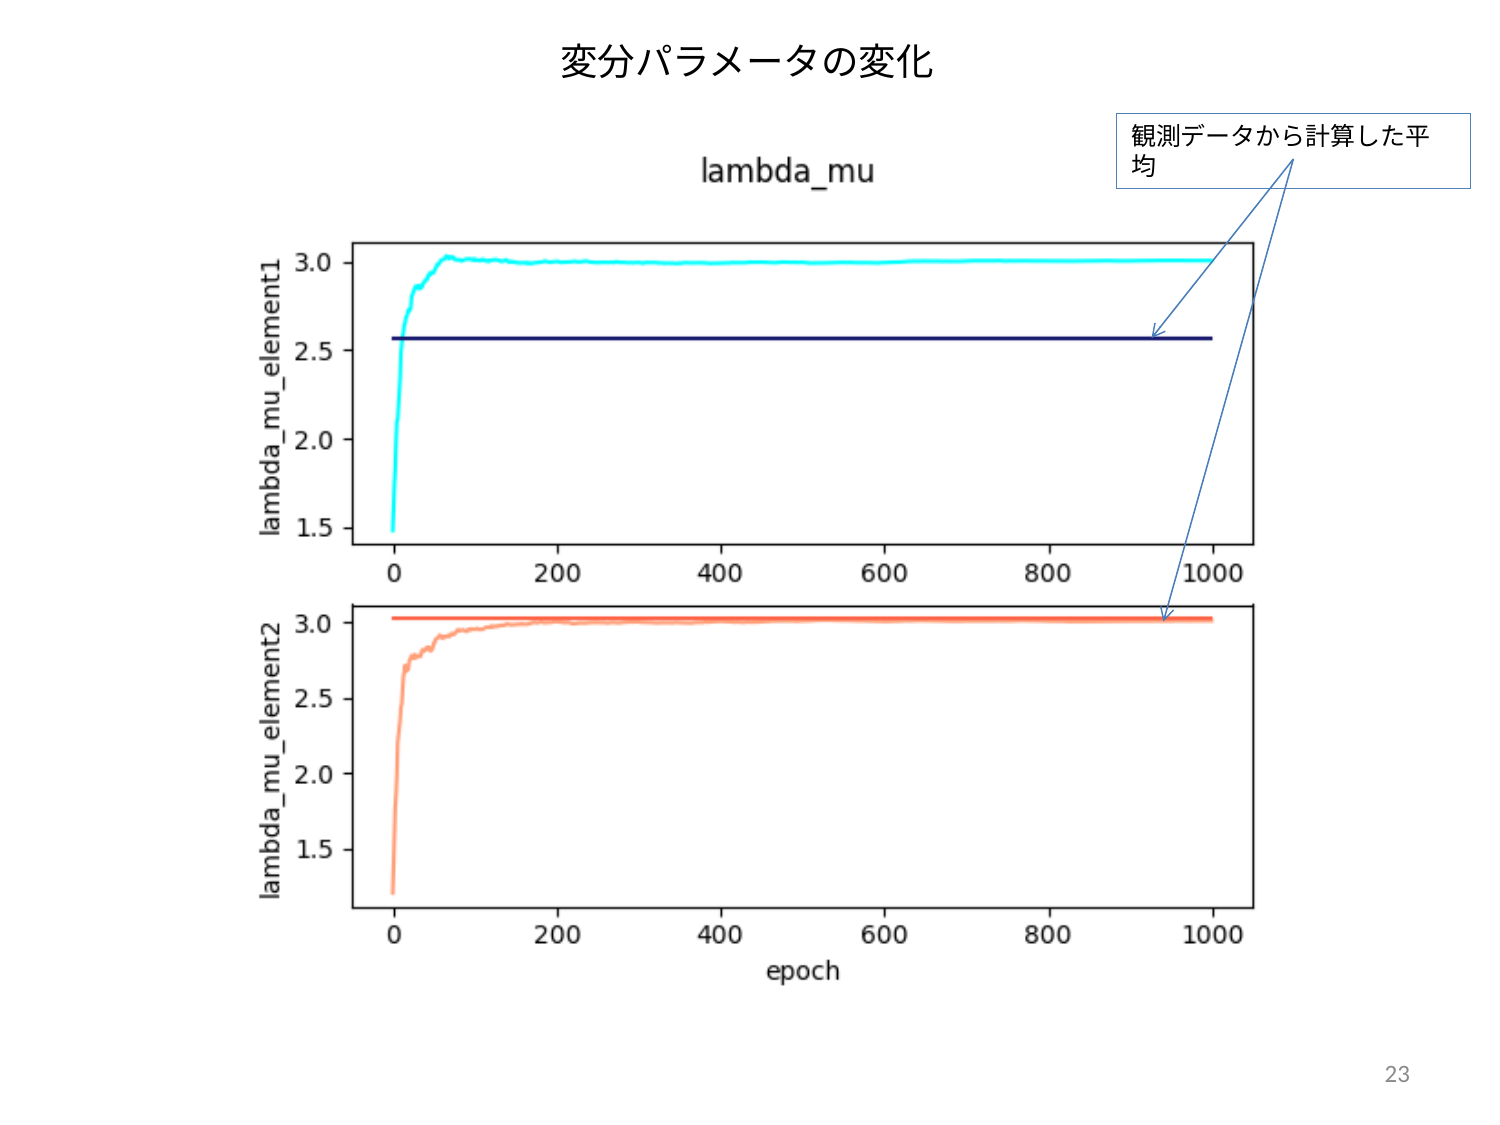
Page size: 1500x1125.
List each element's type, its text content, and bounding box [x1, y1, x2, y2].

text_box 観測データから計算した平均 [1116, 113, 1471, 189]
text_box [1163, 158, 1294, 622]
slide_number 23 [1074, 1042, 1425, 1103]
picture [207, 138, 1370, 1002]
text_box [1151, 158, 1162, 339]
